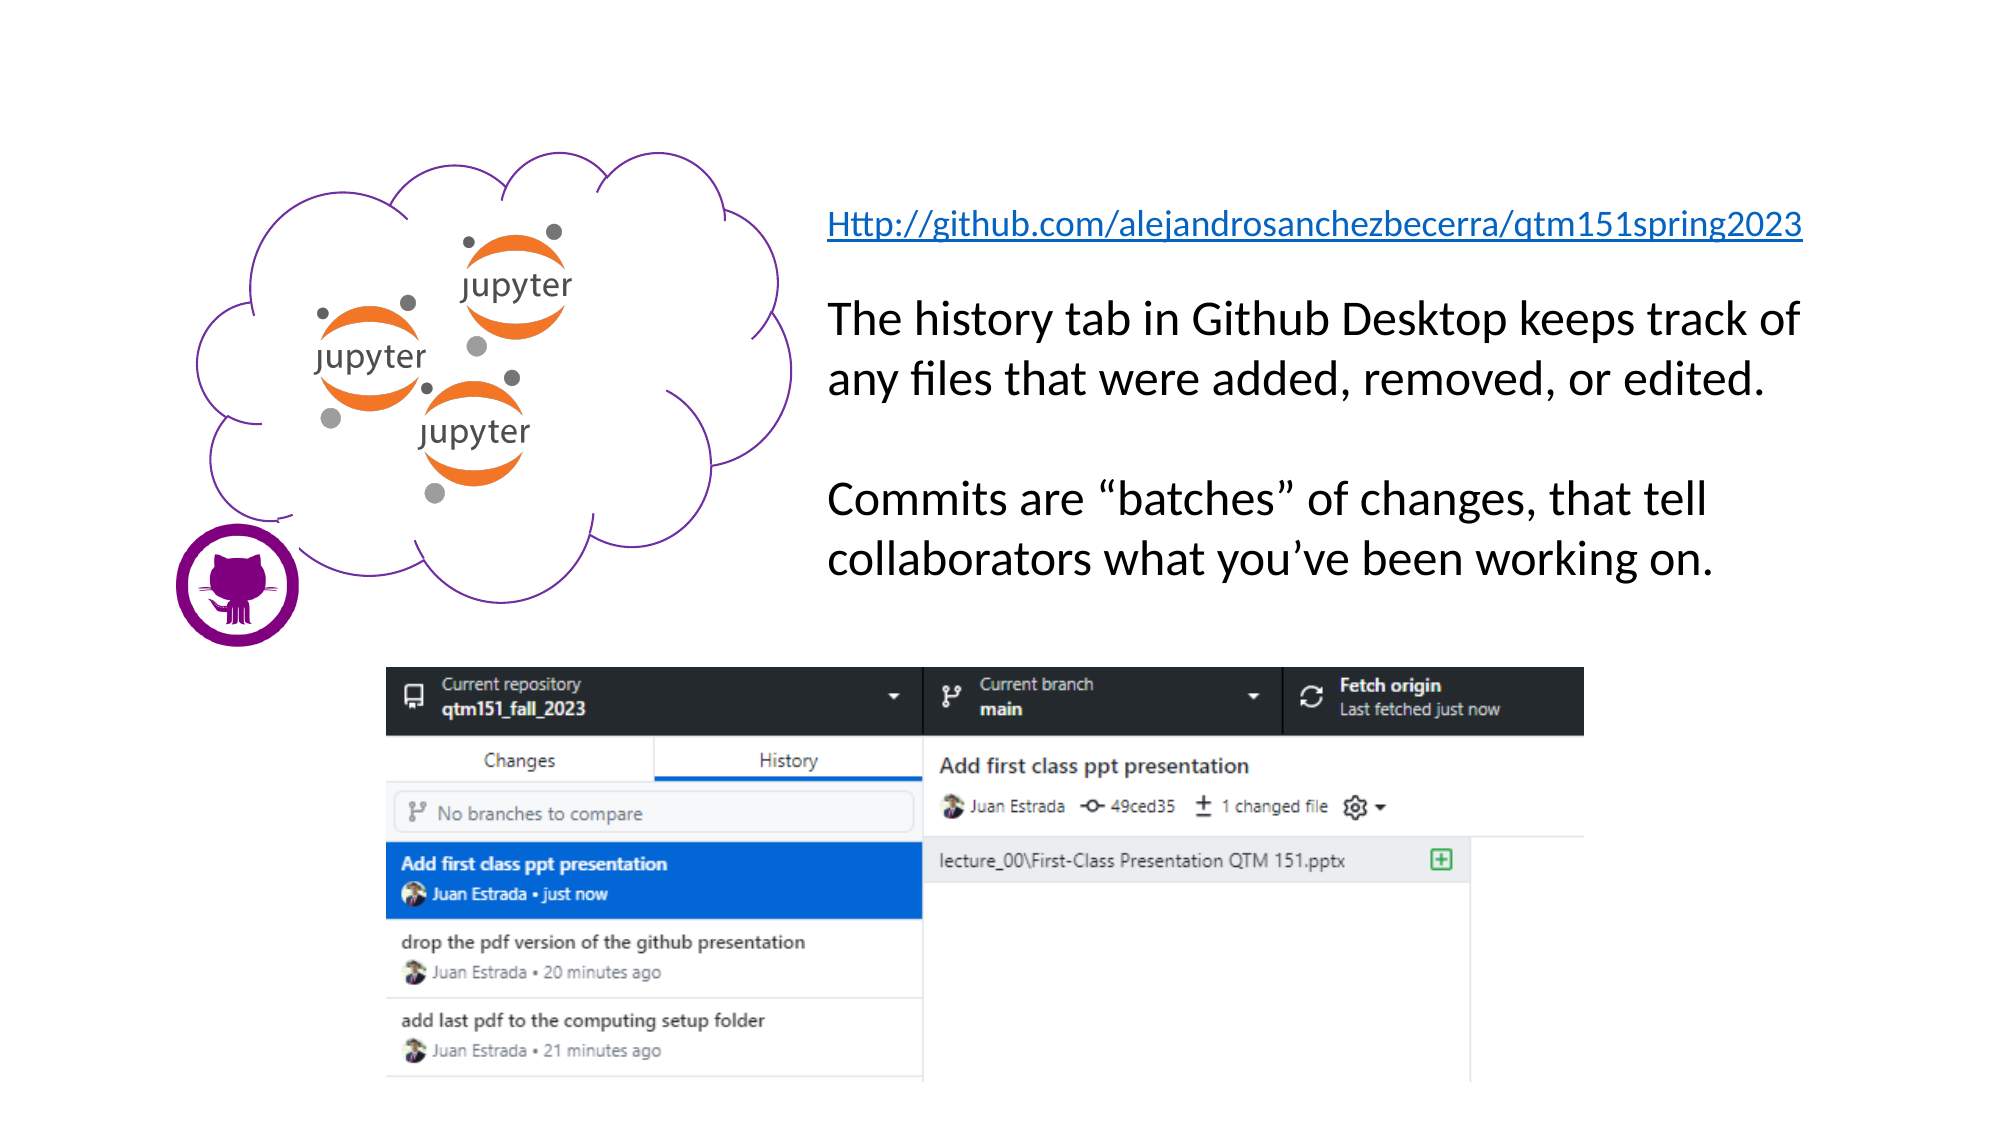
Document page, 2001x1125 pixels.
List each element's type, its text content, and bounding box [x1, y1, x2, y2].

picture [239, 222, 596, 505]
picture [175, 523, 299, 647]
text_box The history tab in Github Desktop keeps track of any files that were added, removed, or edited. Commits are “batches” of changes, that tell collaborators what you’ve been working on. [812, 278, 1876, 593]
text_box Http://github.com/alejandrosanchezbecerra/qtm151spring2023 [812, 191, 1918, 252]
text_box [195, 151, 793, 604]
picture [386, 667, 1584, 1082]
